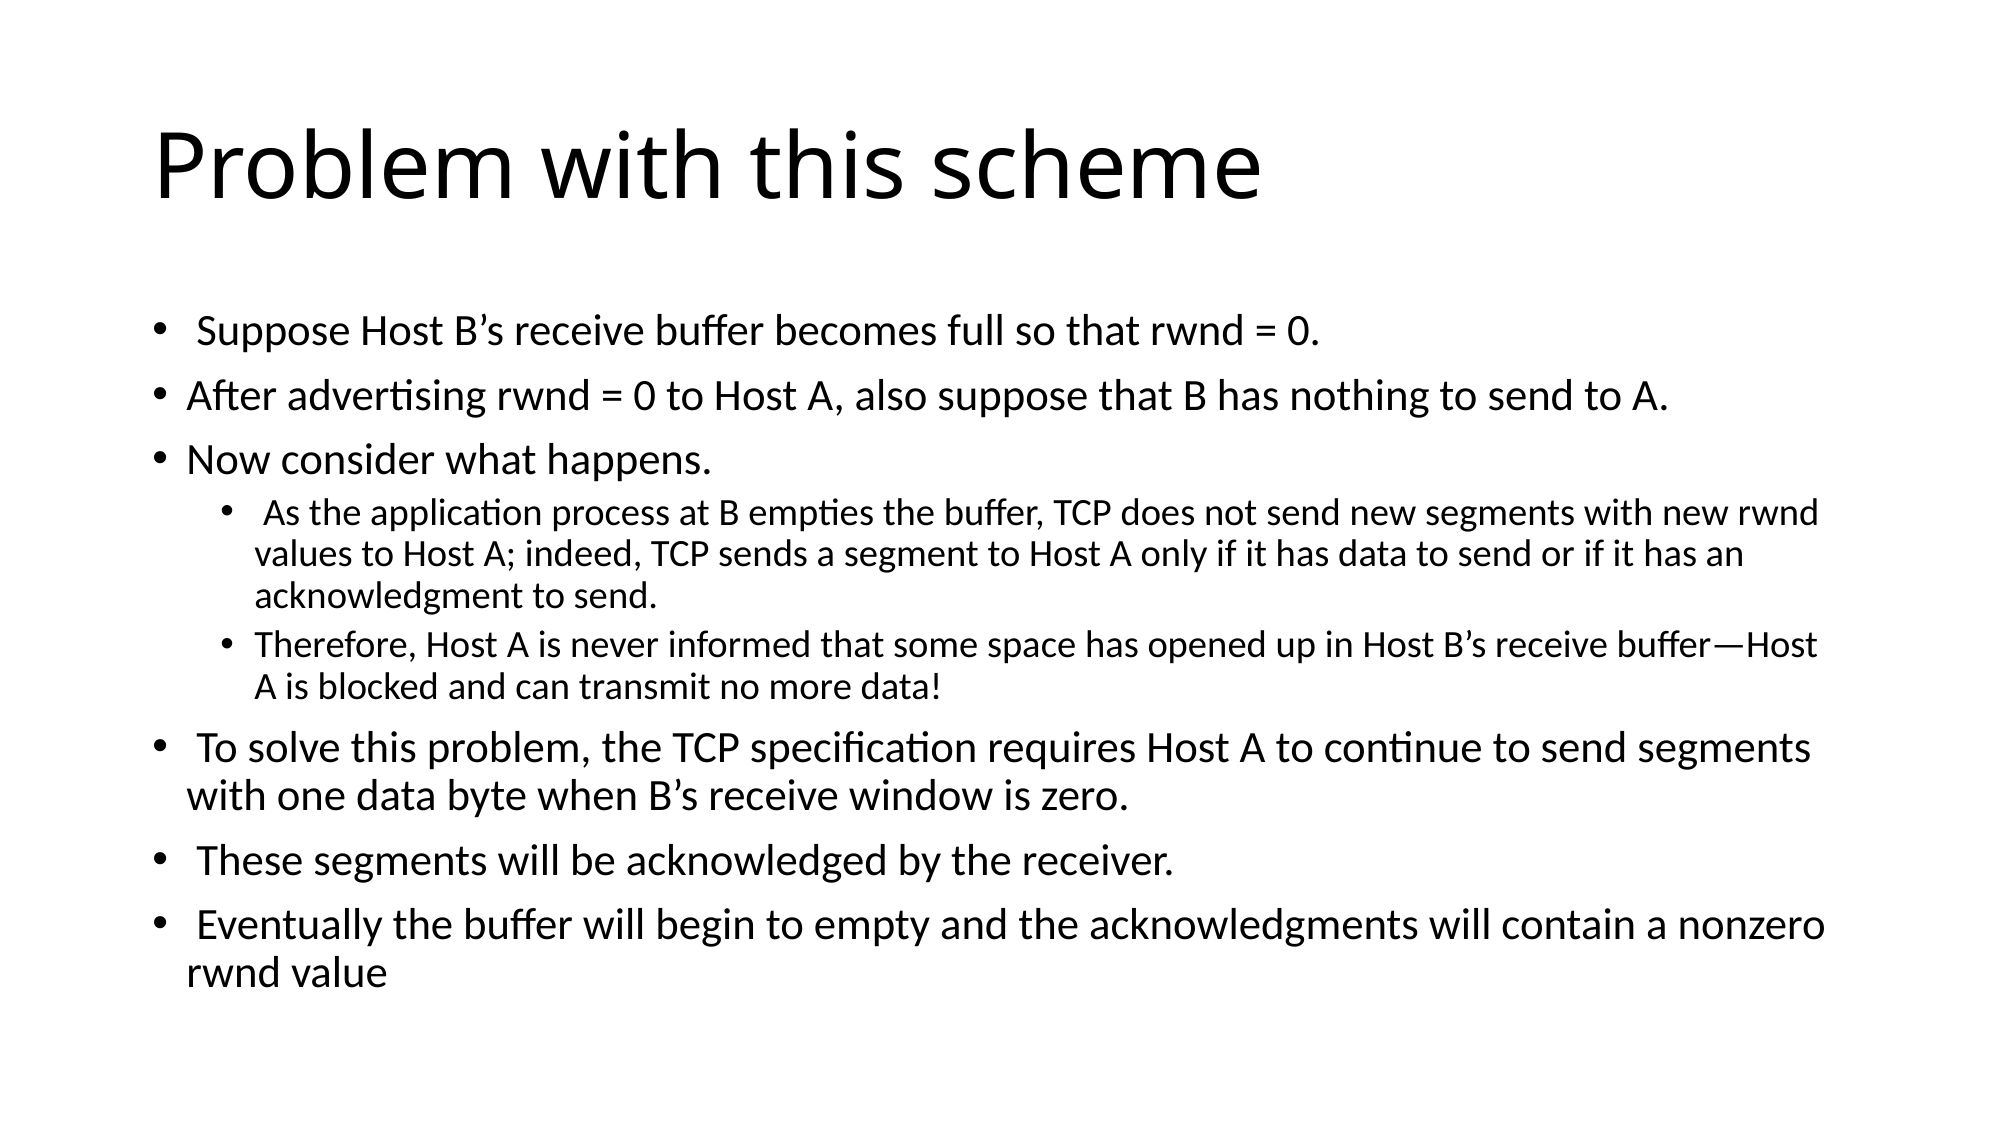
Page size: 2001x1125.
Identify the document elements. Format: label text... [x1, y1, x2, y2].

title Problem with this scheme [137, 59, 1863, 278]
list Suppose Host B’s receive buffer becomes full so that rwnd = 0. After advertising rwnd = 0 to Host A, also suppose that B has nothing to send to A. Now consider what happens. As the application process at B empties the buffer, TCP does not send new segments with new rwnd values to Host A; indeed, TCP sends a segment to Host A only if it has data to send or if it has an acknowledgment to send. Therefore, Host A is never informed that some space has opened up in Host B’s receive buffer—Host A is blocked and can transmit no more data! To solve this problem, the TCP specification requires Host A to continue to send segments with one data byte when B’s receive window is zero. These segments will be acknowledged by the receiver. Eventually the buffer will begin to empty and the acknowledgments will contain a nonzero rwnd value [137, 299, 1863, 1014]
